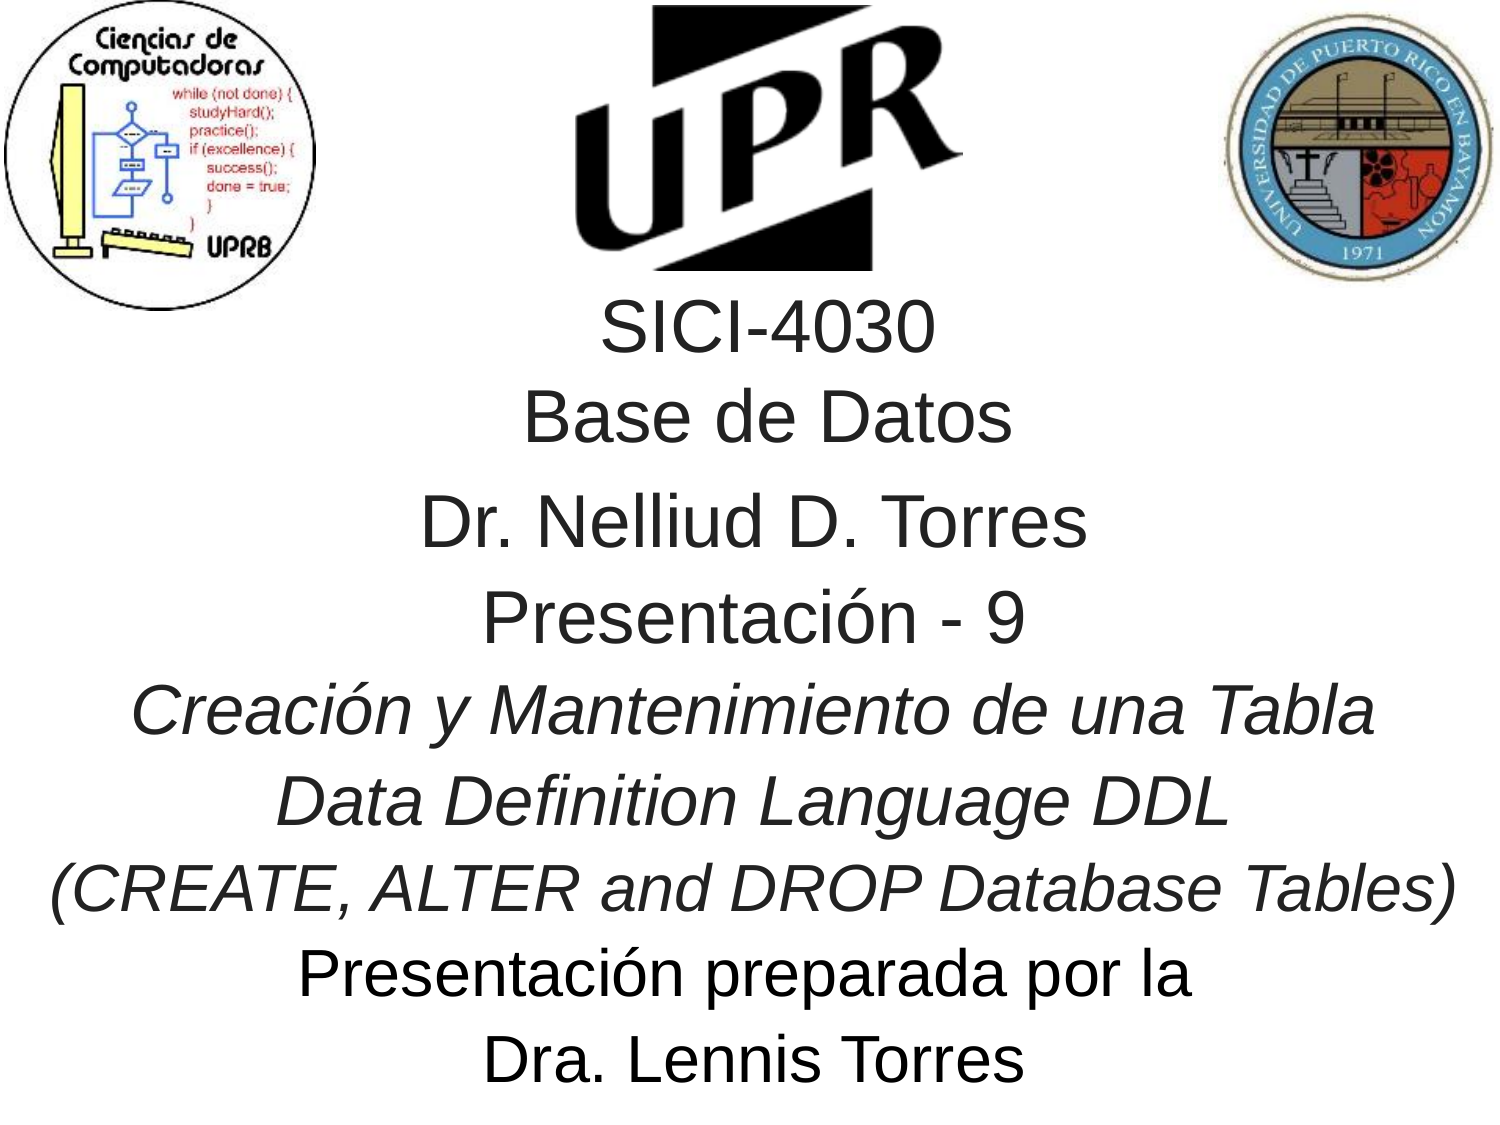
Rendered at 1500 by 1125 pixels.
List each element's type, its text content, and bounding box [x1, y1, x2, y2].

picture [4, 0, 316, 312]
title SICI-4030 Base de Datos [112, 310, 1425, 424]
subtitle Dr. Nelliud D. Torres Presentación - 9 Creación y Mantenimiento de una Tabla Data Definition Language DDL (CREATE, ALTER and DROP Database Tables) Presentación preparada por la Dra. Lennis Torres [4, 474, 1500, 875]
picture [574, 5, 963, 272]
picture [1218, 0, 1500, 288]
